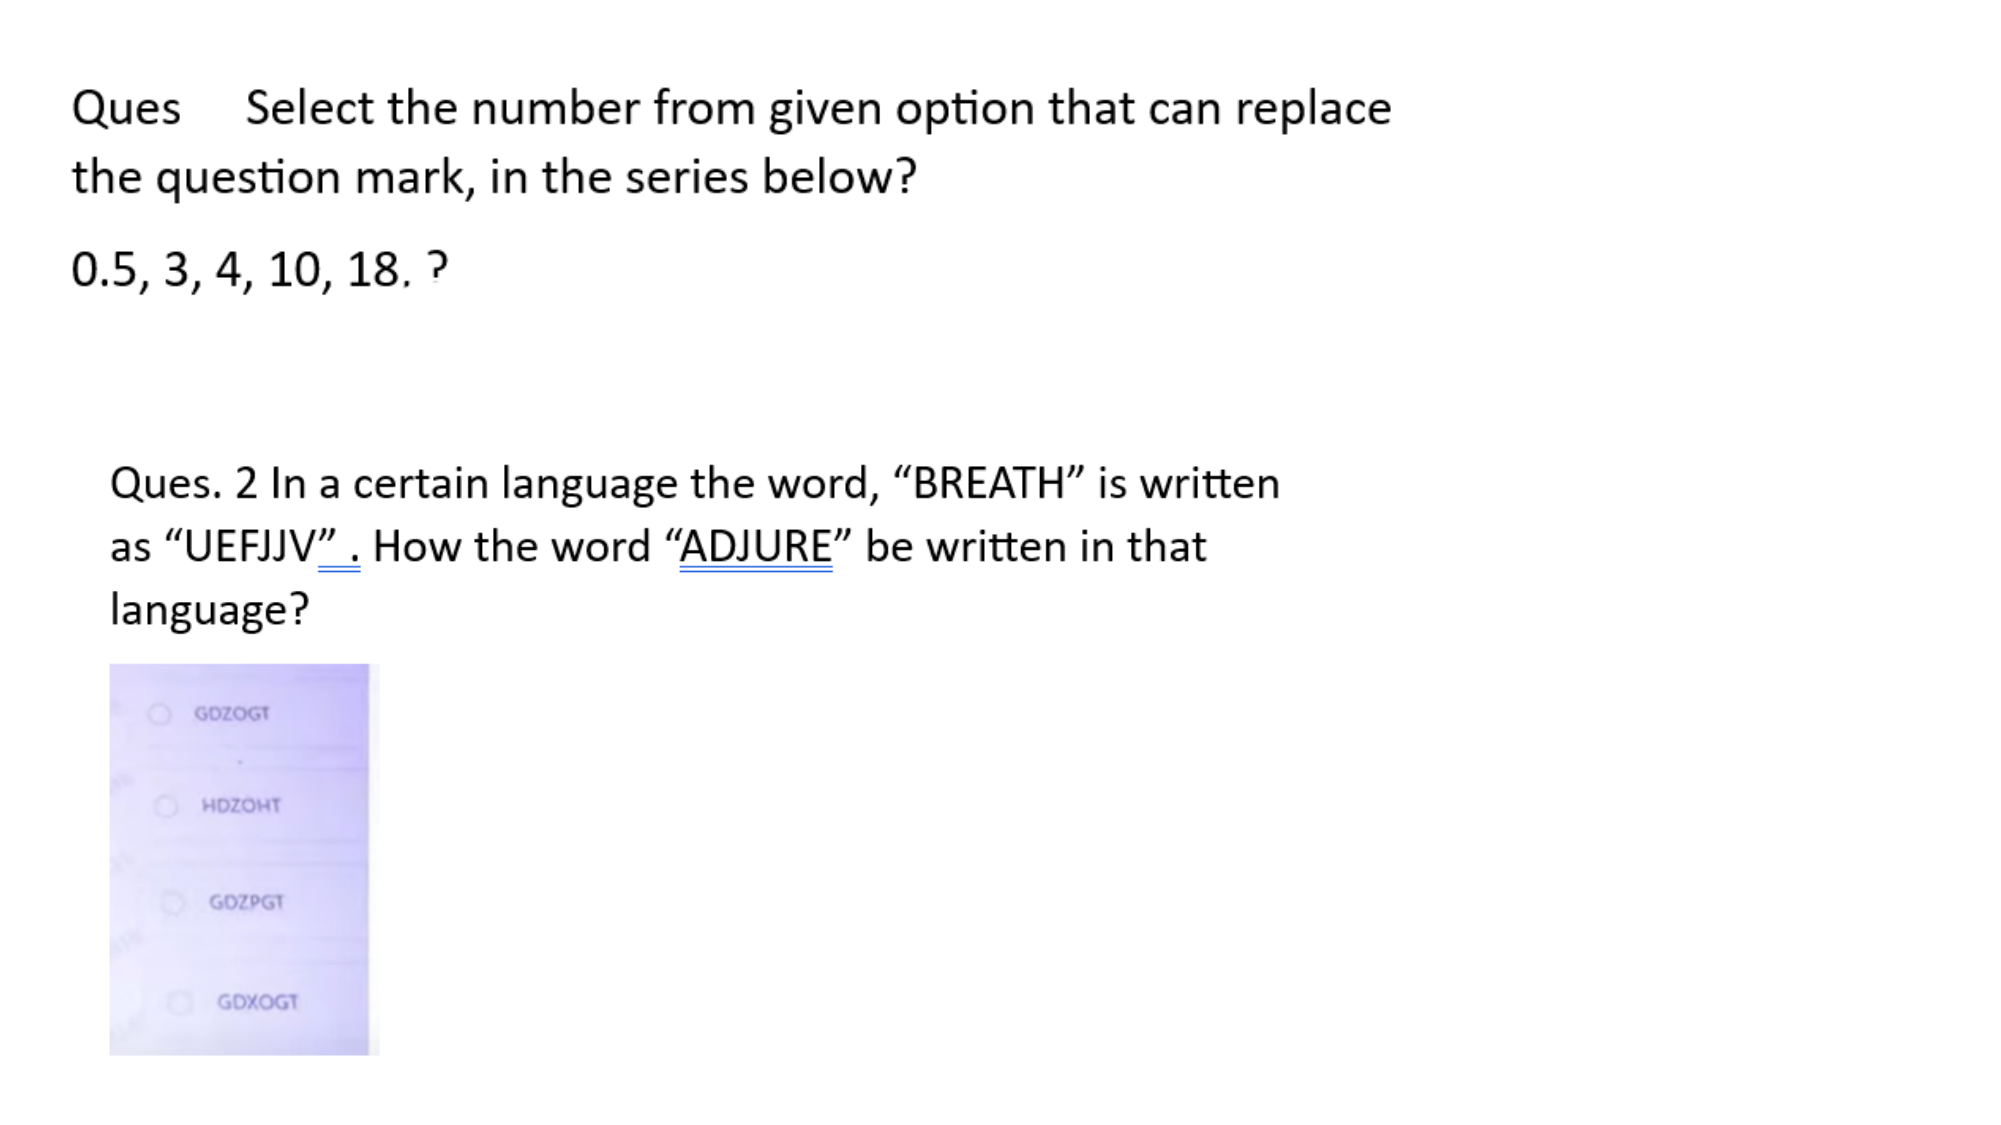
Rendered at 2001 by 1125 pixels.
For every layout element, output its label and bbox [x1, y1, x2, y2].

picture [20, 52, 1415, 333]
picture [72, 432, 1299, 1059]
